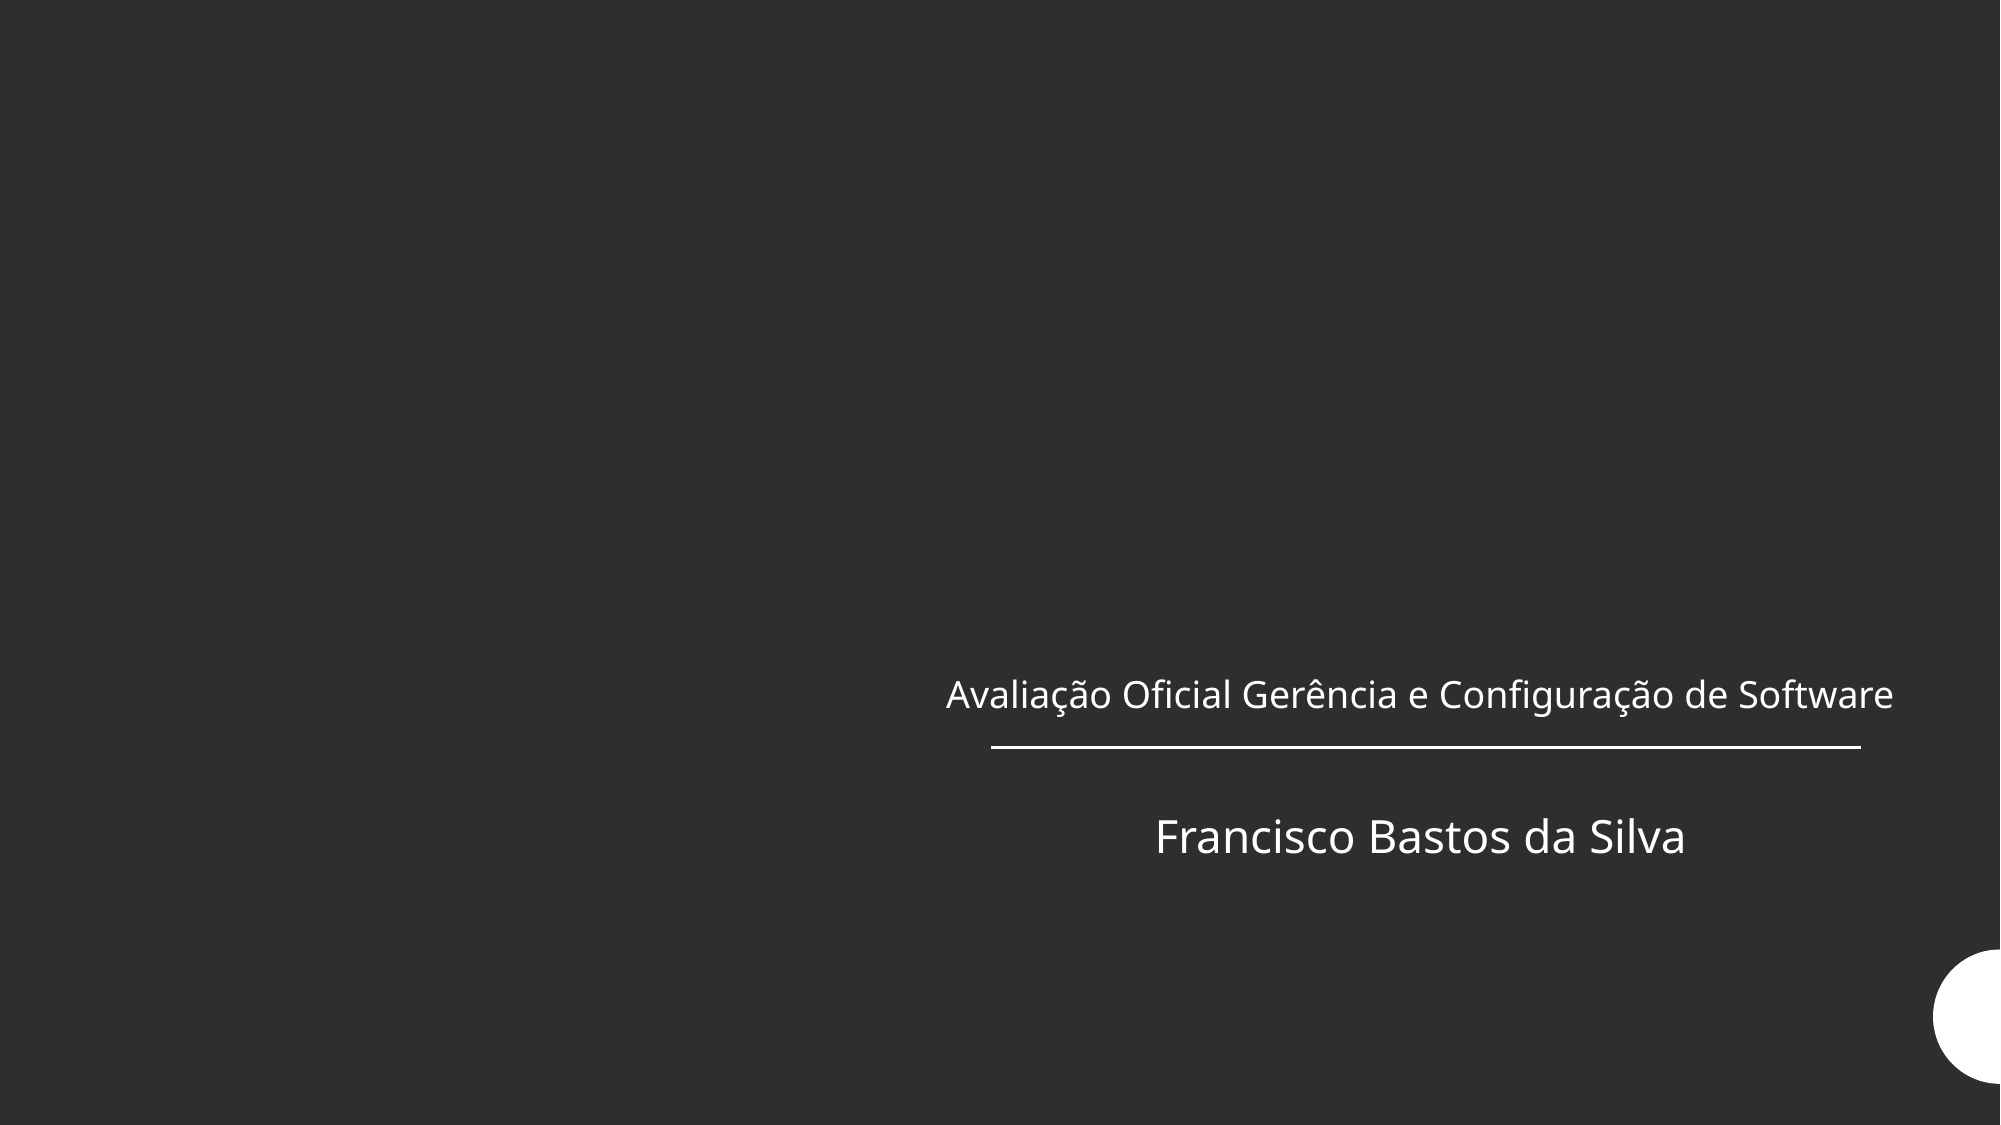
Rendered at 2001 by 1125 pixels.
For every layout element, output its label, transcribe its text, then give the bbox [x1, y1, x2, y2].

subtitle Francisco Bastos da Silva [980, 800, 1861, 950]
text_box [0, 0, 2000, 1125]
text_box Avaliação Oficial Gerência e Configuração de Software [931, 664, 1911, 724]
text_box [1933, 949, 2000, 1084]
